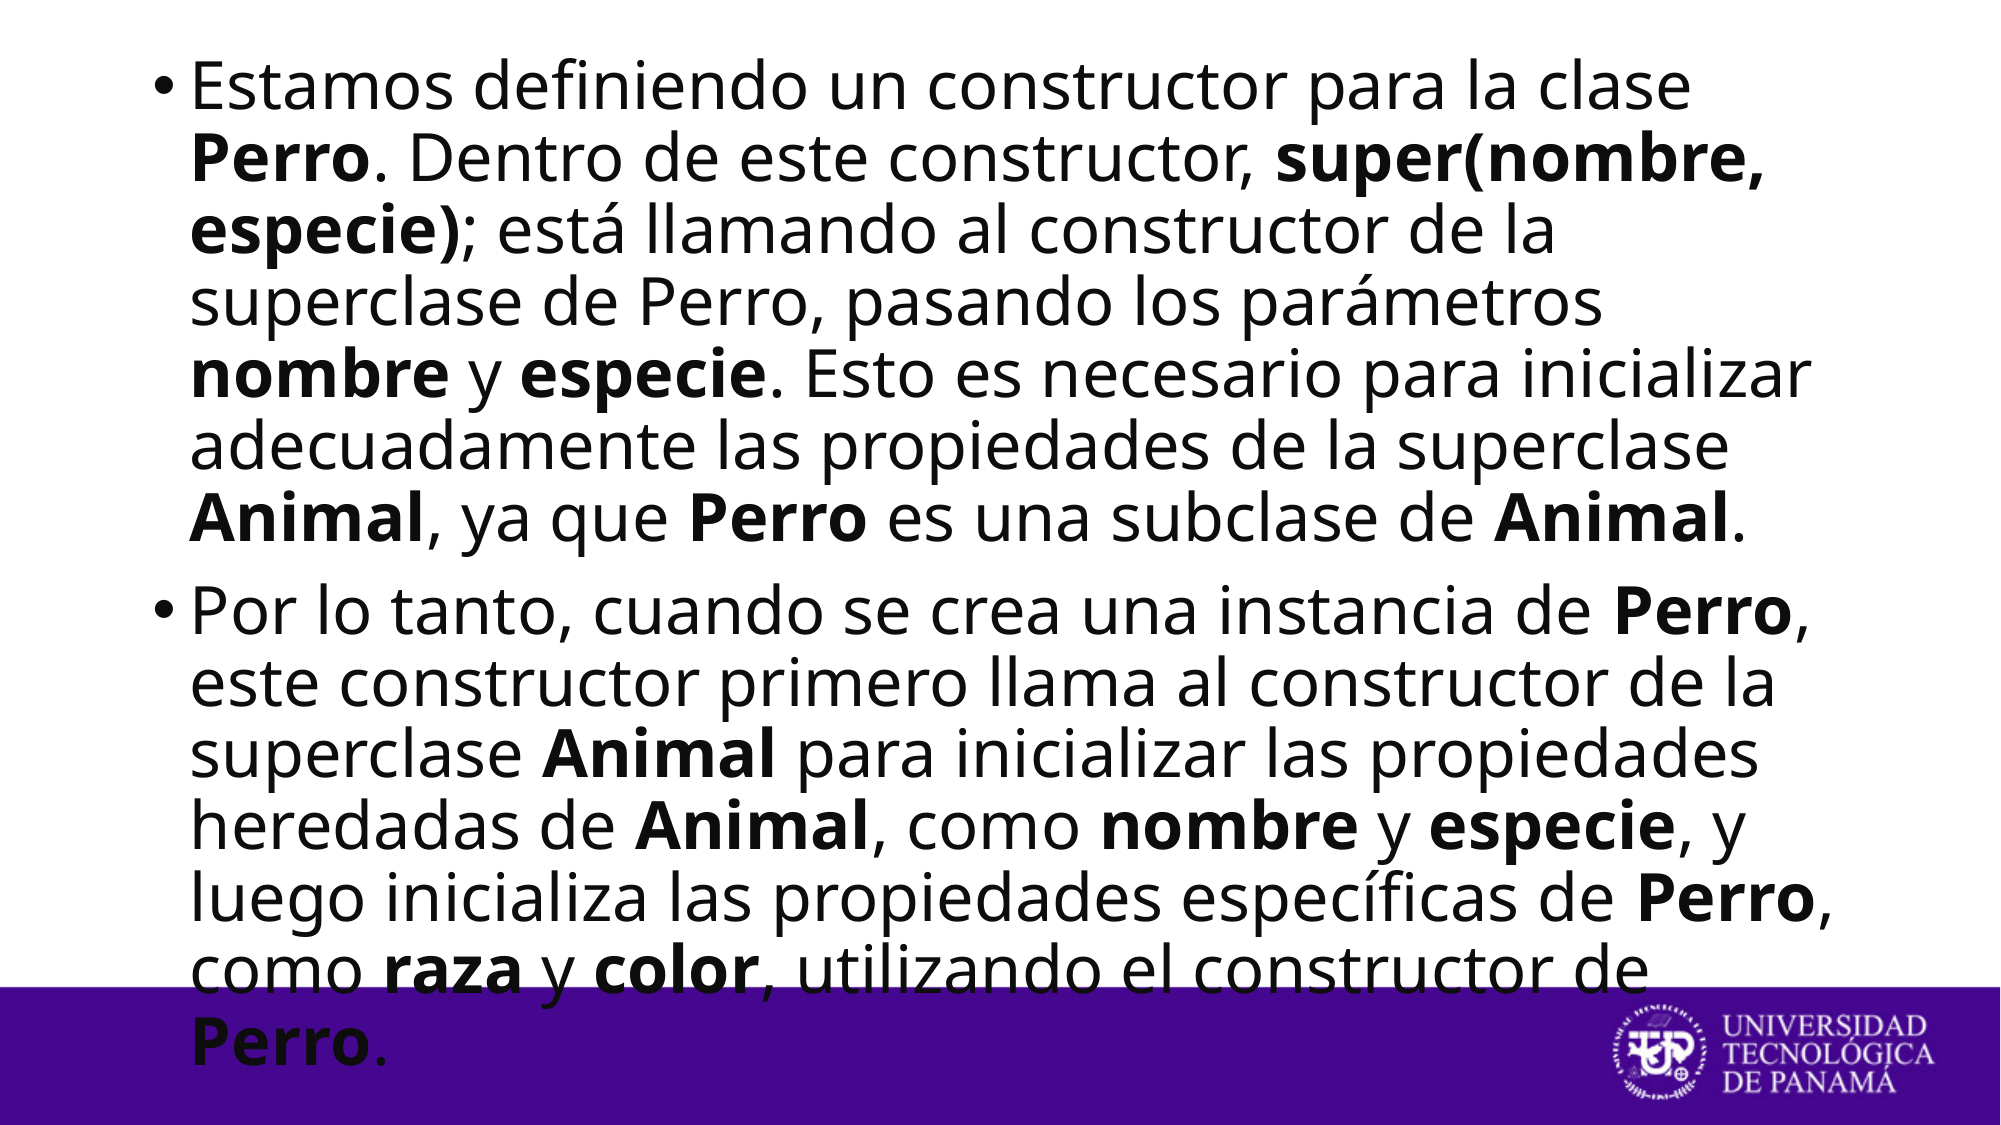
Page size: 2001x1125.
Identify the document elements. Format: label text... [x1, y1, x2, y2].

picture [0, 0, 2001, 1125]
list Estamos definiendo un constructor para la clase Perro. Dentro de este constructor, super(nombre, especie); está llamando al constructor de la superclase de Perro, pasando los parámetros nombre y especie. Esto es necesario para inicializar adecuadamente las propiedades de la superclase Animal, ya que Perro es una subclase de Animal. Por lo tanto, cuando se crea una instancia de Perro, este constructor primero llama al constructor de la superclase Animal para inicializar las propiedades heredadas de Animal, como nombre y especie, y luego inicializa las propiedades específicas de Perro, como raza y color, utilizando el constructor de Perro. [137, 44, 1863, 953]
